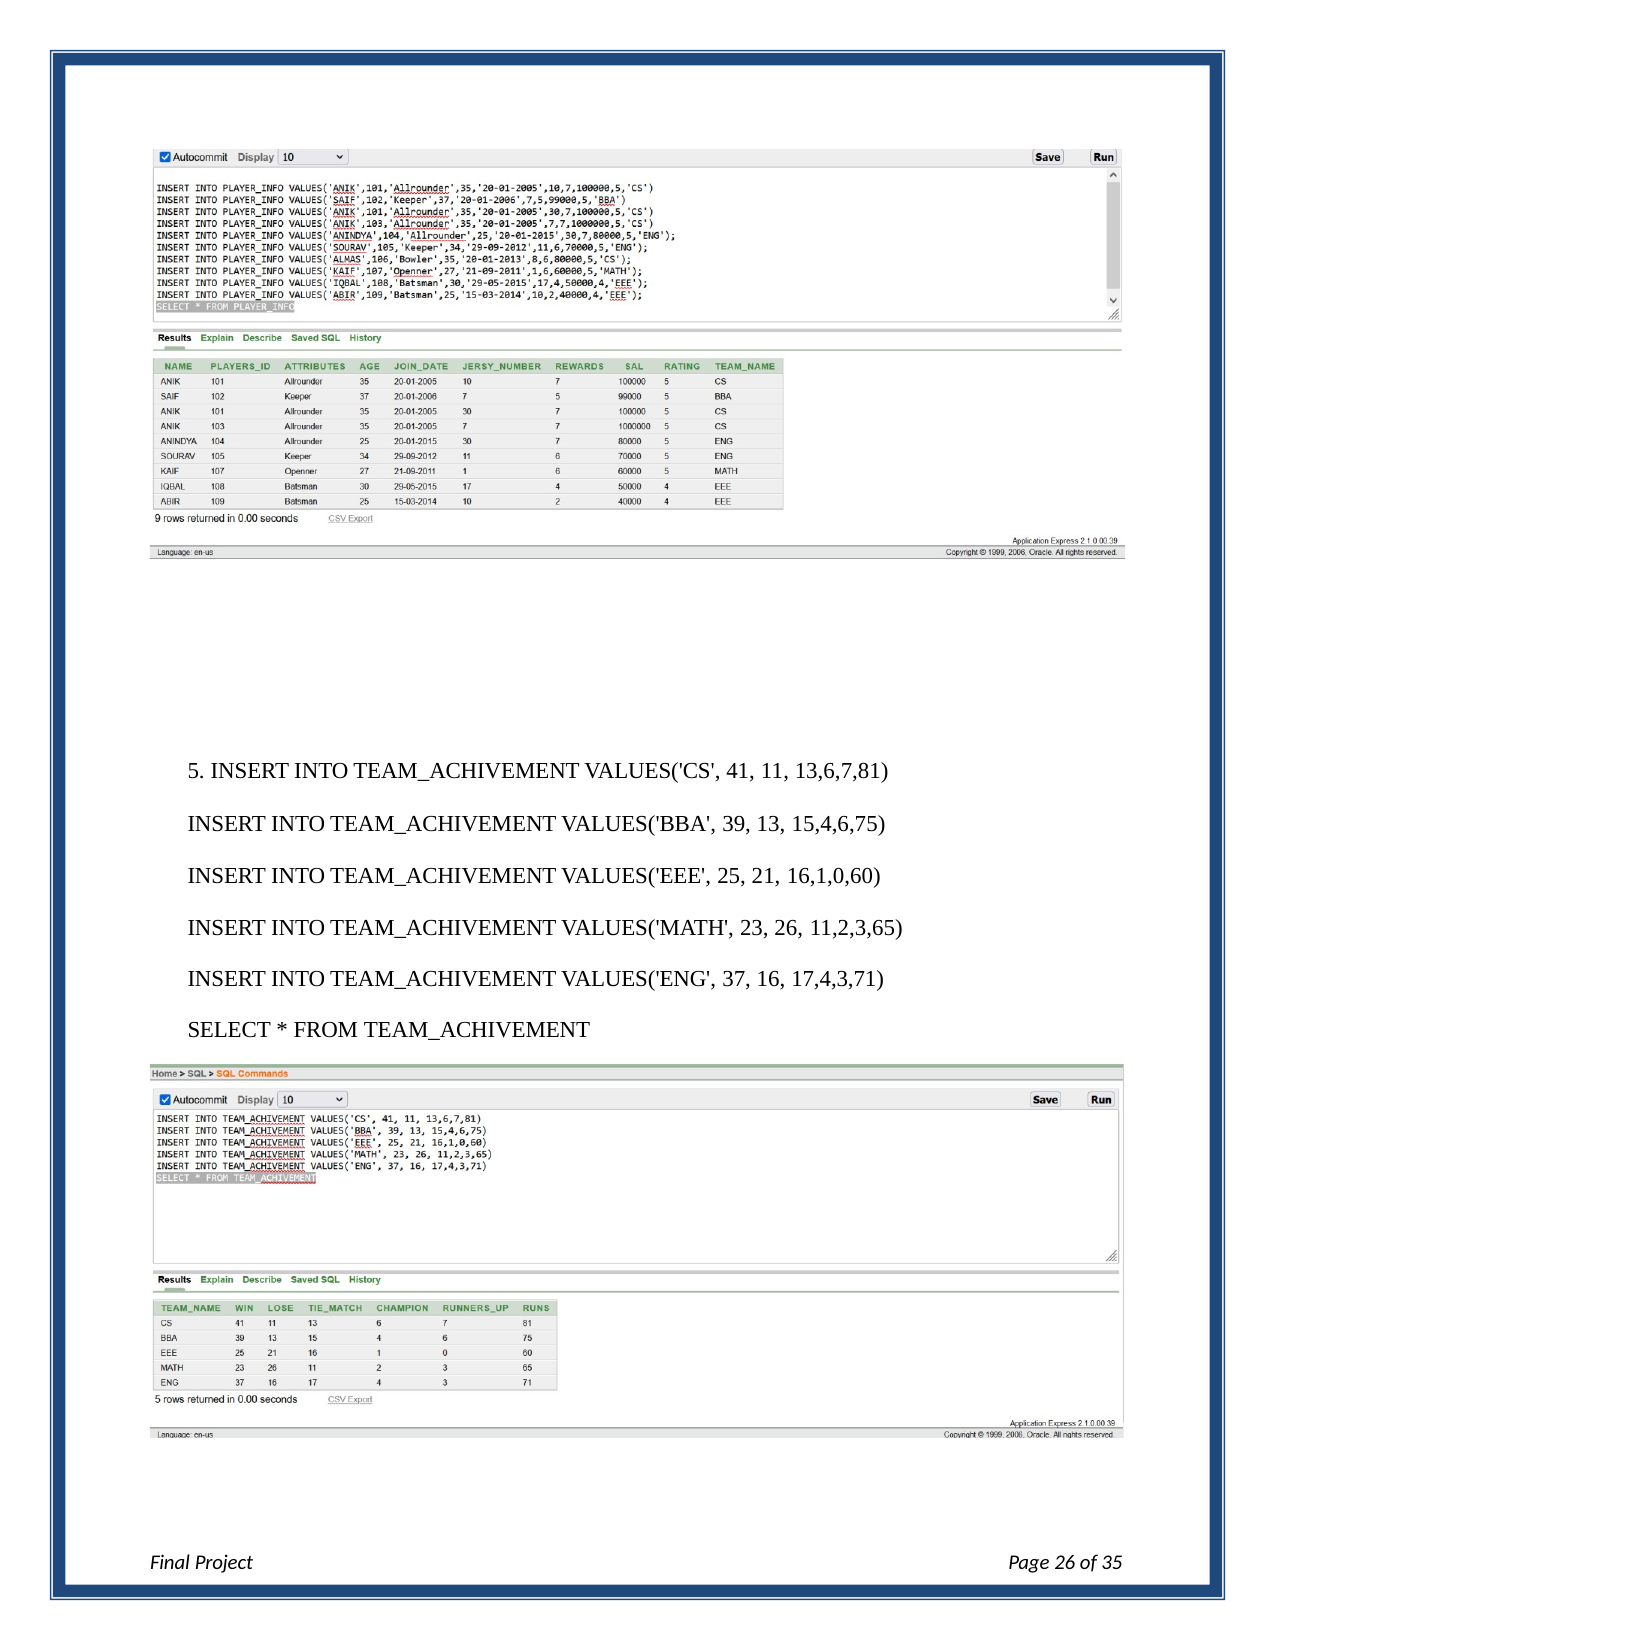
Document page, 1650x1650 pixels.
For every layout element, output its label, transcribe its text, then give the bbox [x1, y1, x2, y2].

slide_number Page 10 of 35 [1006, 1552, 1126, 1650]
text_box [149, 149, 1125, 559]
text_box [49, 49, 1226, 1601]
text_box [149, 1064, 1124, 1439]
text_box 5. INSERT INTO TEAM_ACHIVEMENT VALUES('CS', 41, 11, 13,6,7,81) INSERT INTO TEAM_ACHIVEMENT VALUES('BBA', 39, 13, 15,4,6,75) INSERT INTO TEAM_ACHIVEMENT VALUES('EEE', 25, 21, 16,1,0,60) INSERT INTO TEAM_ACHIVEMENT VALUES('MATH', 23, 26, 11,2,3,65) INSERT INTO TEAM_ACHIVEMENT VALUES('ENG', 37, 16, 17,4,3,71) SELECT * FROM TEAM_ACHIVEMENT [185, 753, 918, 1042]
footer Final Project [147, 1552, 257, 1650]
